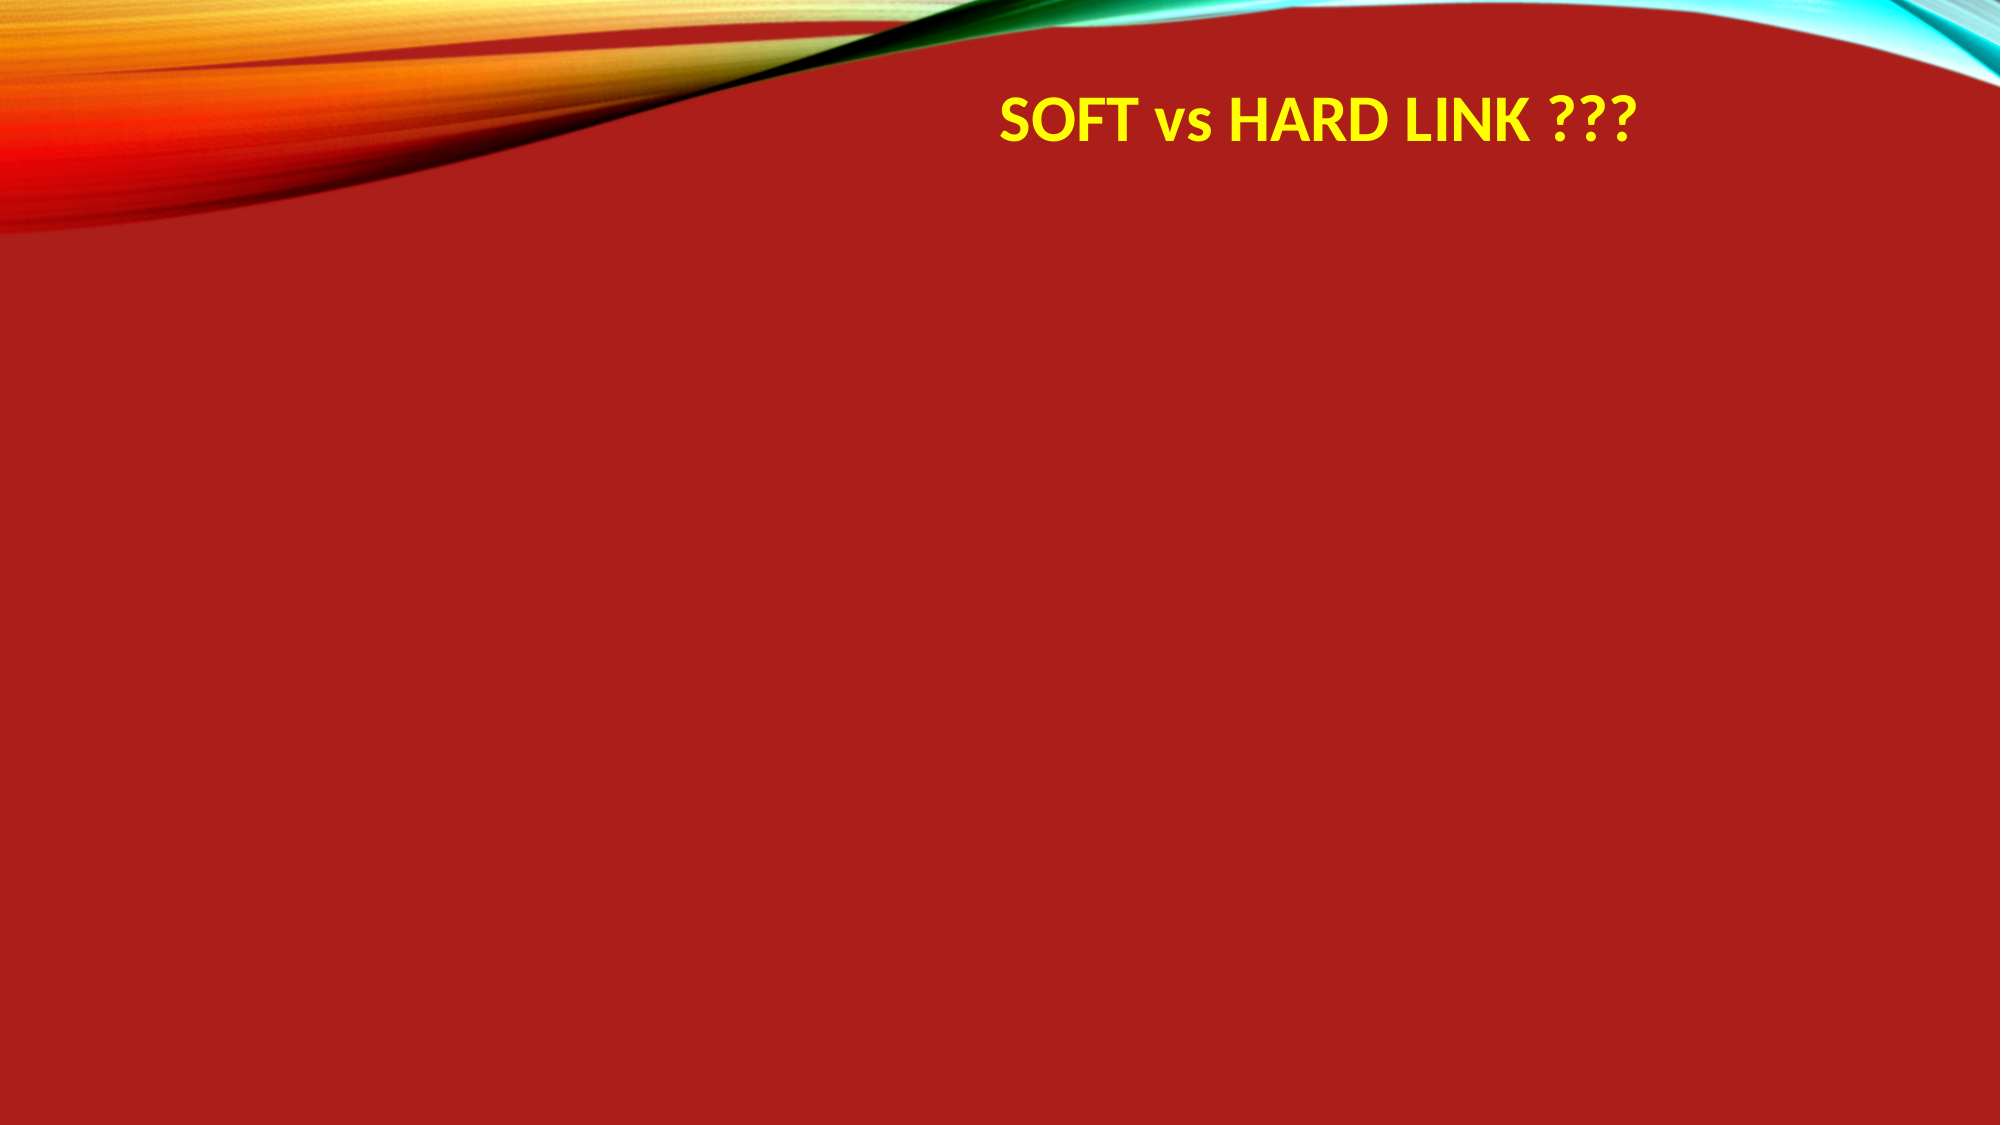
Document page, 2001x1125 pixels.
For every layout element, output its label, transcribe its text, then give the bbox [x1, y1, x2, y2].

picture [0, 0, 2000, 237]
text_box SOFT vs HARD LINK ??? [984, 67, 1790, 162]
